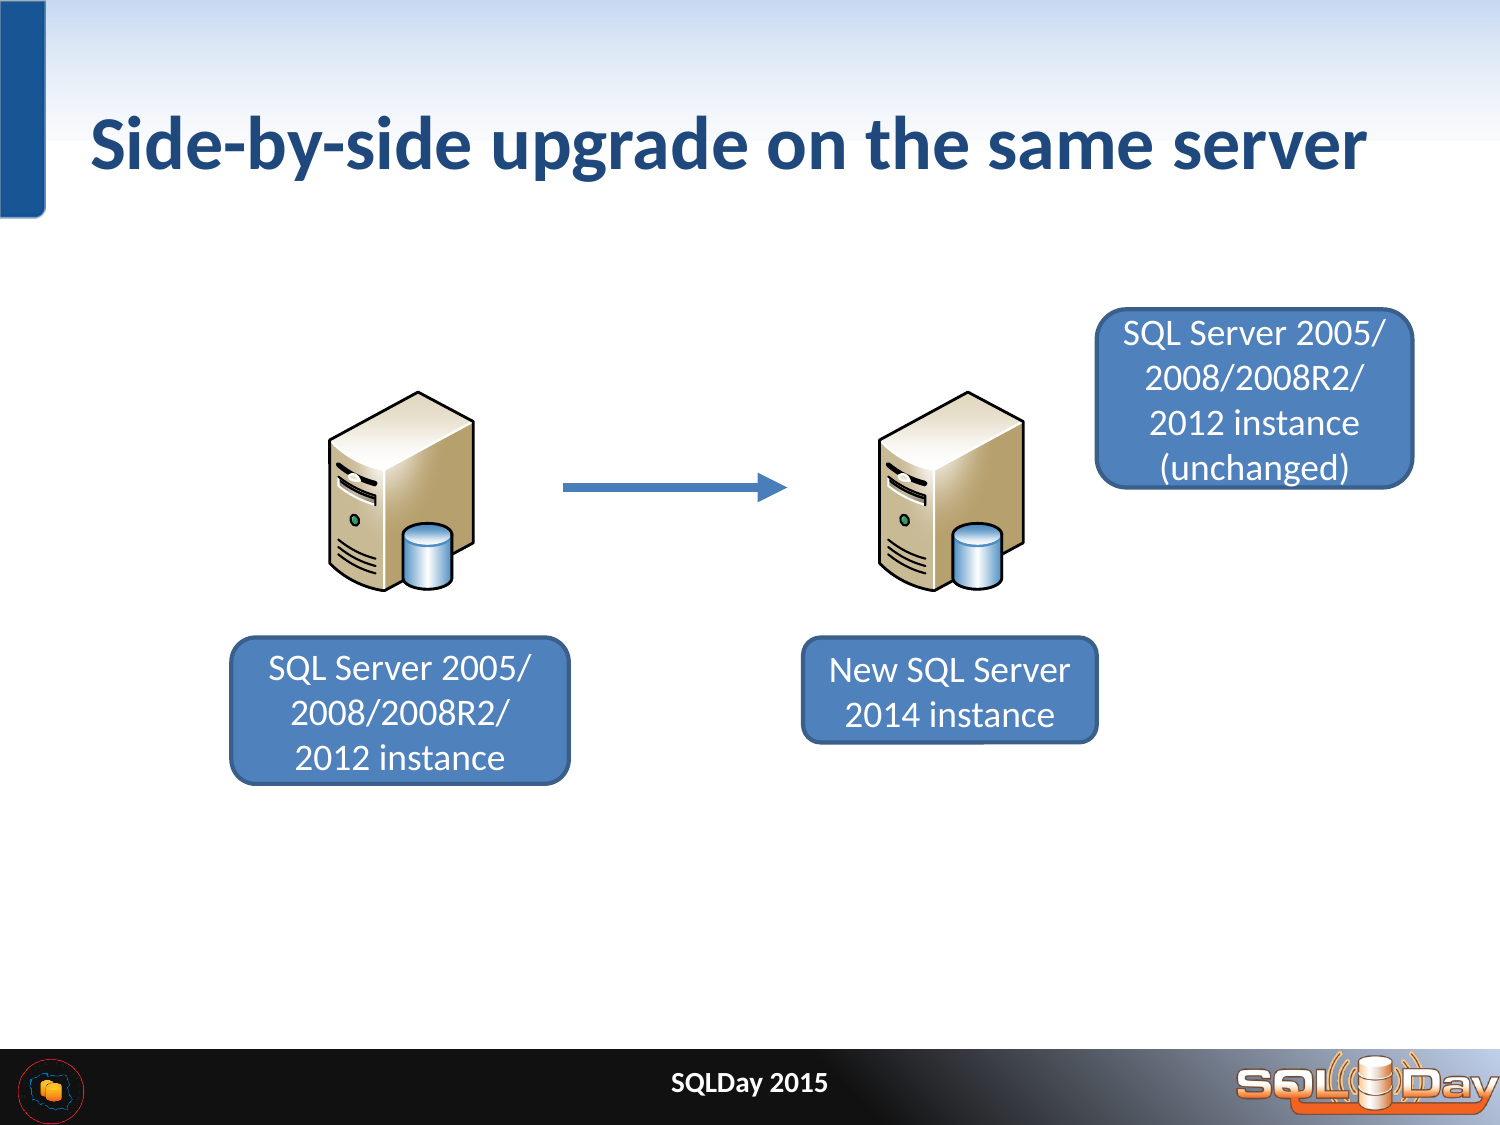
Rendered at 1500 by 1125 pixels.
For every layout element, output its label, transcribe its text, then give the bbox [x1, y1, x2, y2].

picture [1236, 1051, 1500, 1115]
title Side-by-side upgrade on the same server [75, 45, 1425, 233]
text_box New SQL Server 2014 instance [800, 635, 1099, 745]
picture [874, 387, 1026, 592]
picture [324, 387, 476, 592]
picture [0, 0, 46, 219]
picture [16, 1057, 85, 1125]
text_box SQL Server 2005/ 2008/2008R2/ 2012 instance [229, 635, 571, 786]
text_box SQL Server 2005/ 2008/2008R2/ 2012 instance (unchanged) [1094, 307, 1415, 490]
